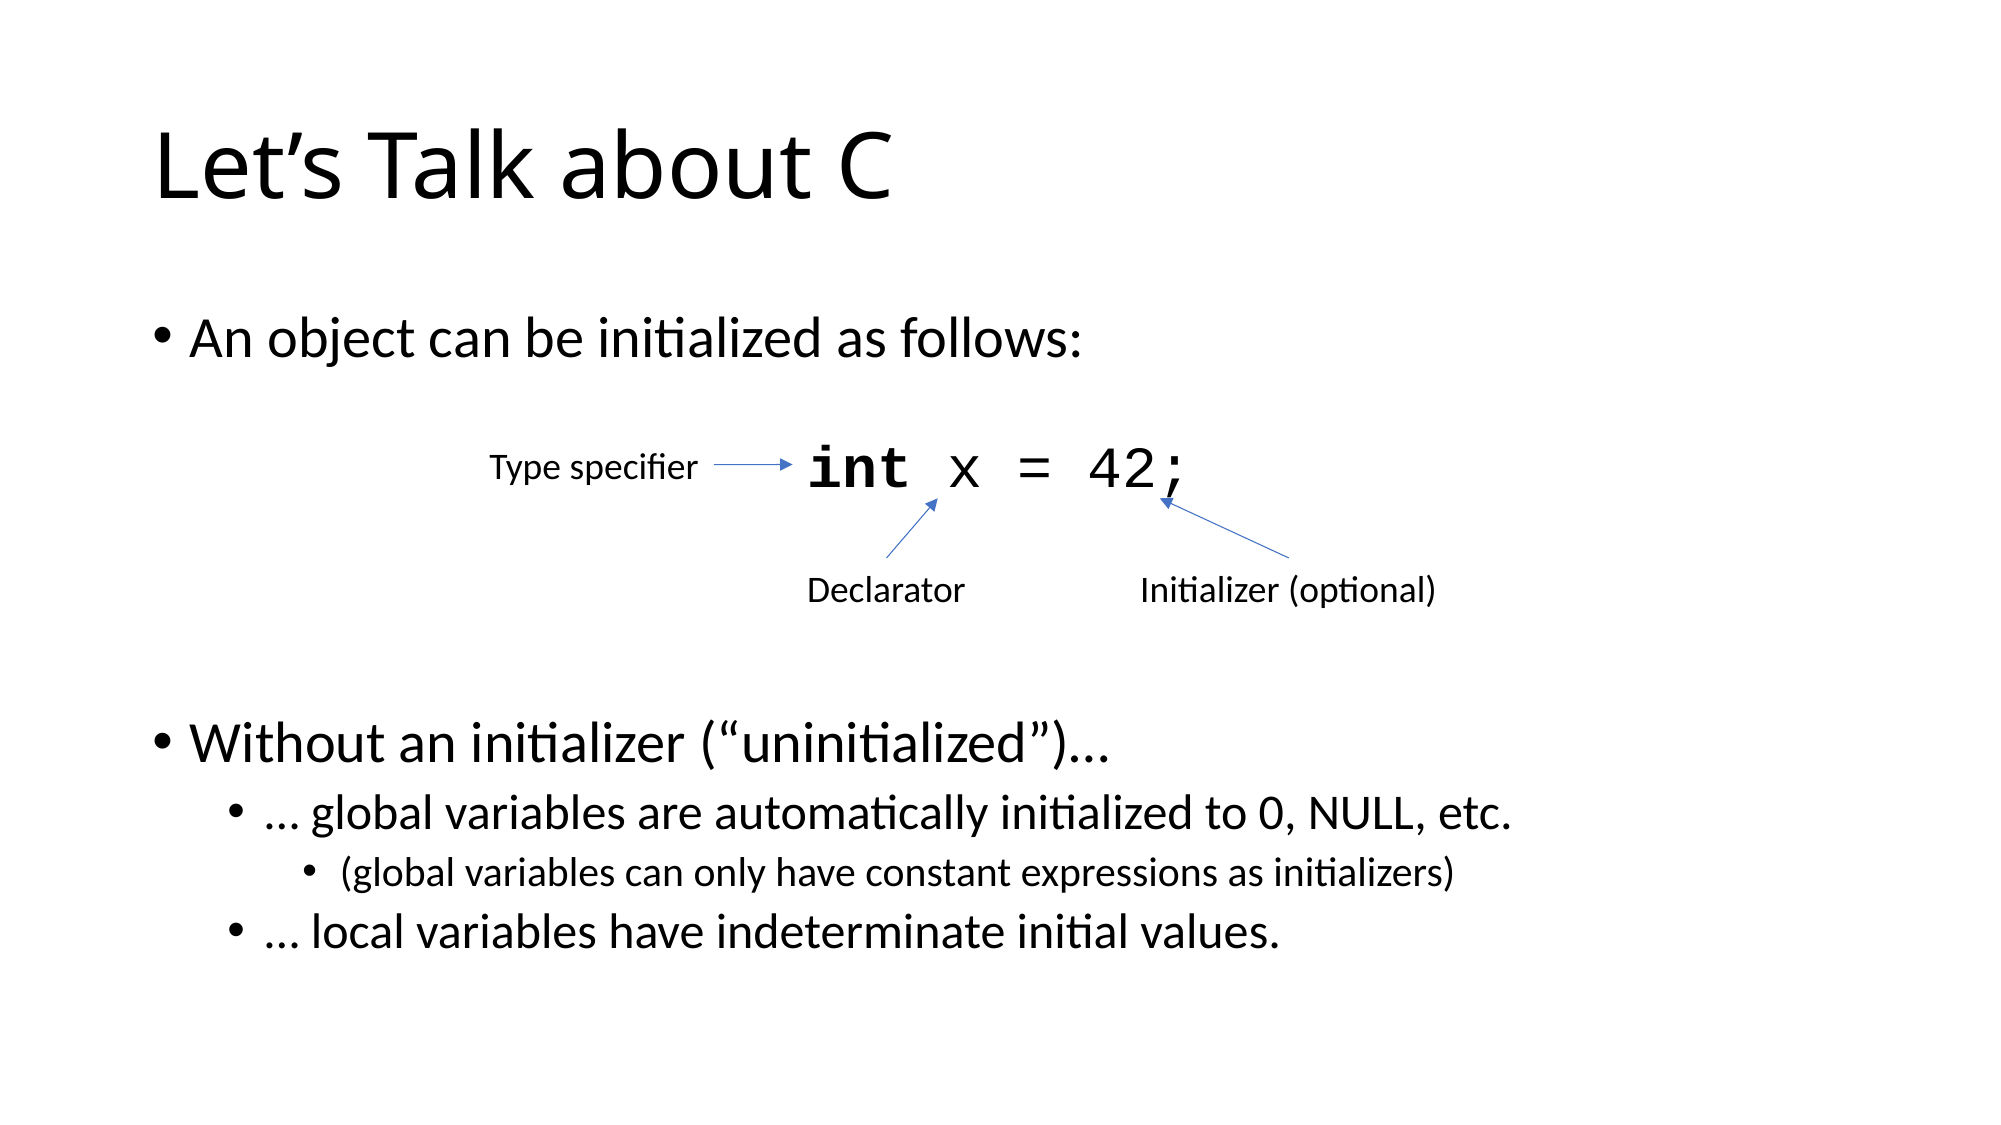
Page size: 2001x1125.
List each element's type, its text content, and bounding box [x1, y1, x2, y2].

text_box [1159, 498, 1289, 558]
list An object can be initialized as follows: Without an initializer (“uninitialized”)… … global variables are automatically initialized to 0, NULL, etc. (global variables can only have constant expressions as initializers) … local variables have indeterminate initial values. [137, 299, 1863, 1014]
text_box int x = 42; [792, 422, 1208, 507]
text_box Type specifier [474, 434, 714, 495]
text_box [886, 498, 938, 558]
title Let’s Talk about C [137, 59, 1863, 278]
text_box Declarator [792, 557, 981, 618]
text_box Initializer (optional) [1125, 557, 1452, 618]
